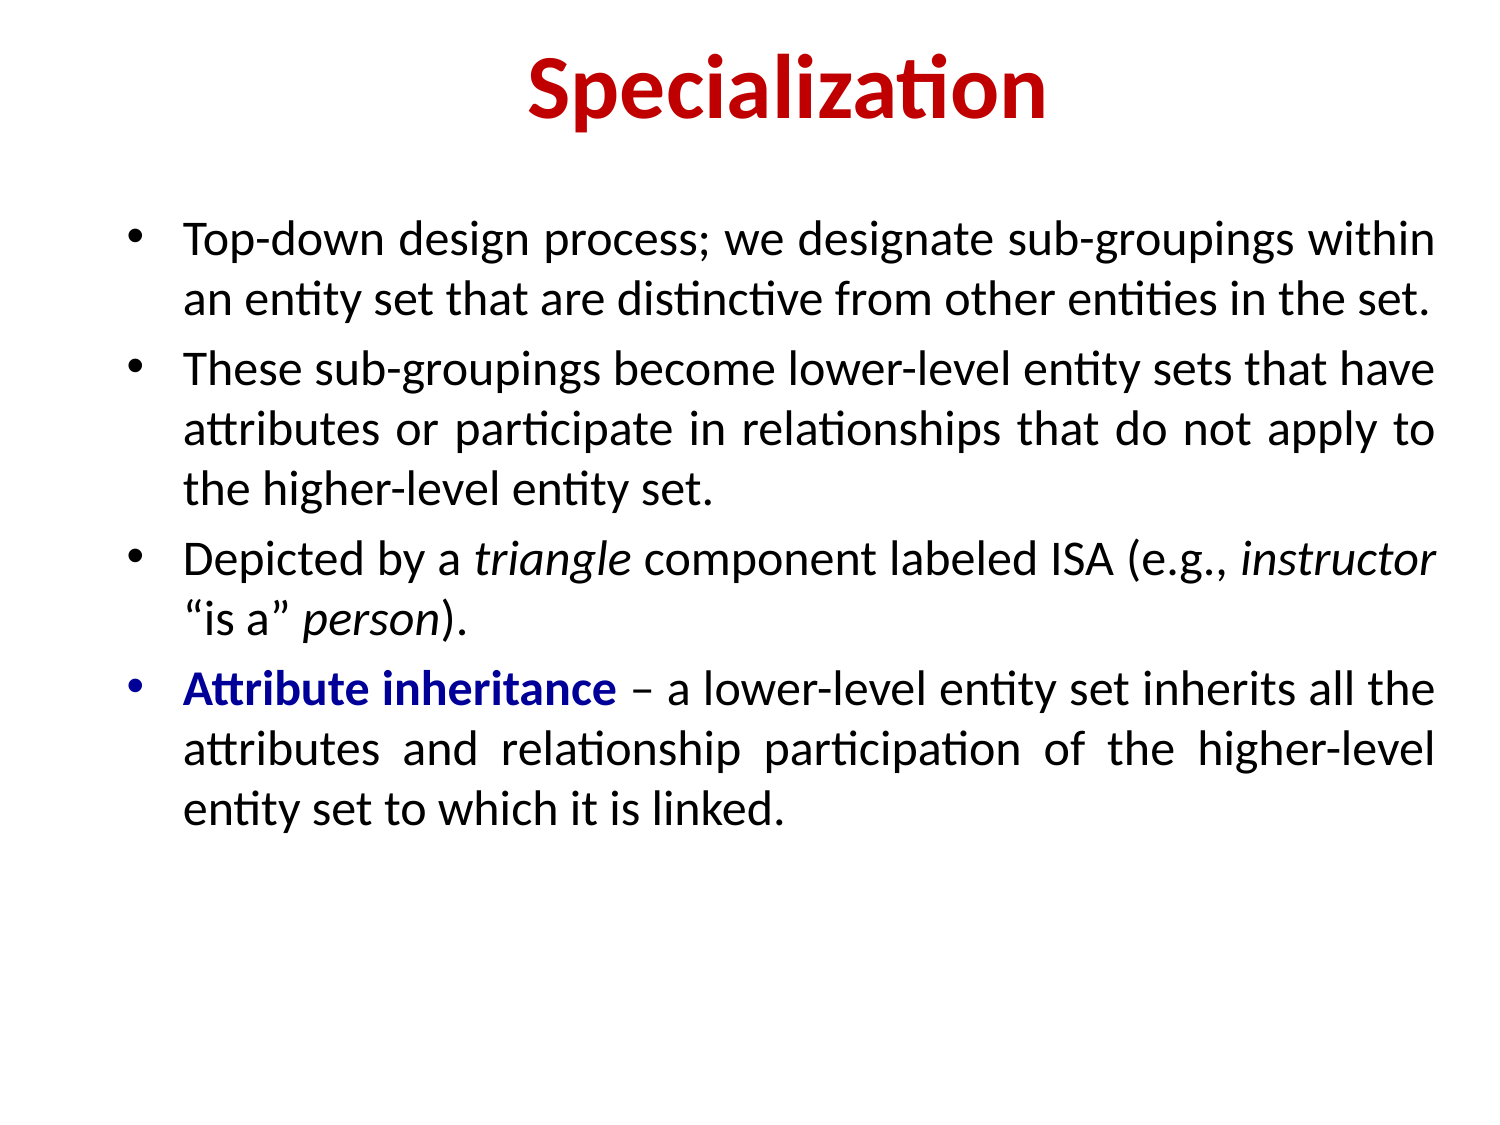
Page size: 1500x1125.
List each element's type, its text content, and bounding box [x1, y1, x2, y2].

text_box Specialization [126, 19, 1451, 120]
text_box Top-down design process; we designate sub-groupings within an entity set that are distinctive from other entities in the set. These sub-groupings become lower-level entity sets that have attributes or participate in relationships that do not apply to the higher-level entity set. Depicted by a triangle component labeled ISA (e.g., instructor “is a” person). Attribute inheritance – a lower-level entity set inherits all the attributes and relationship participation of the higher-level entity set to which it is linked. [111, 198, 1451, 846]
